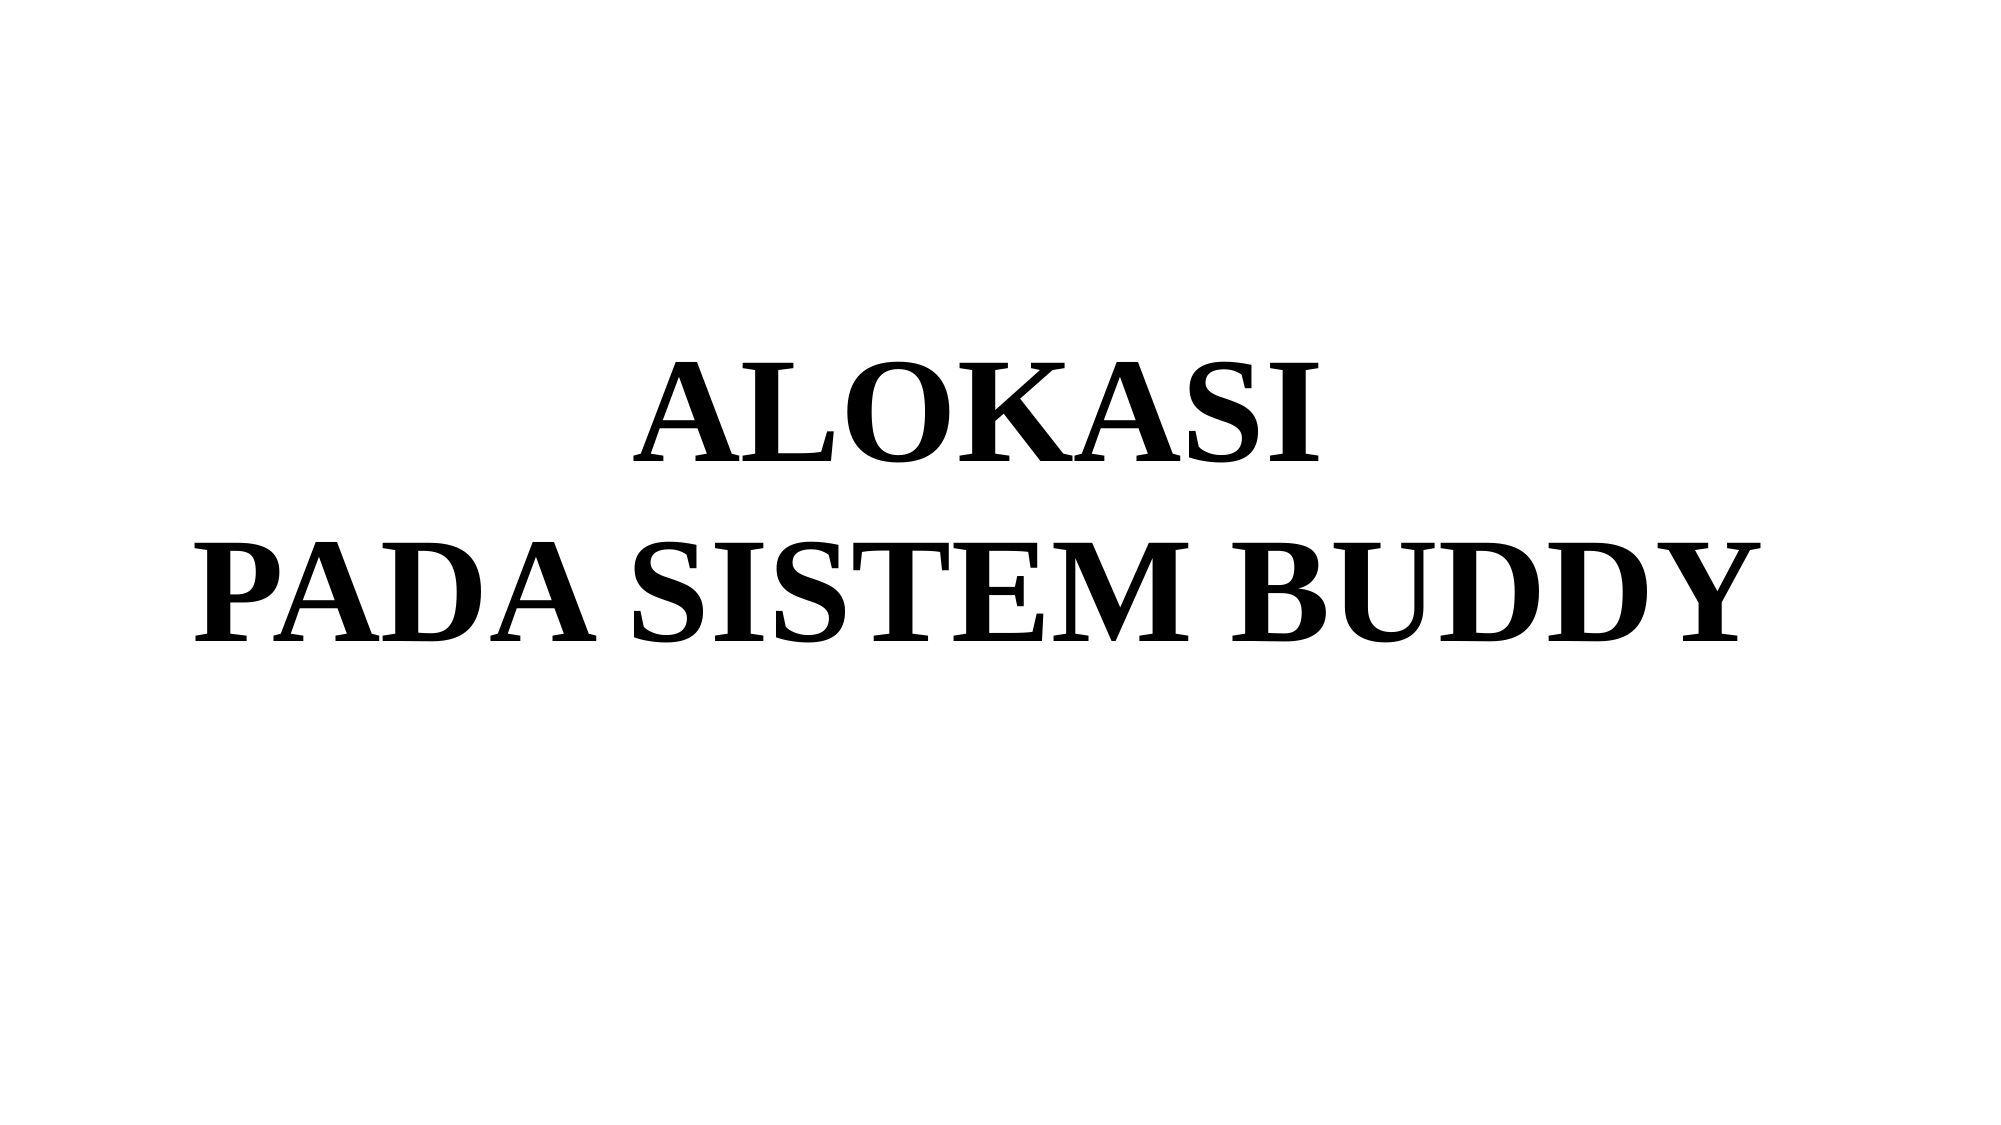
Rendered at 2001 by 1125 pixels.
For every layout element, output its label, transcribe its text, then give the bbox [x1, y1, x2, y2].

text_box ALOKASI PADA SISTEM BUDDY [177, 304, 1779, 680]
